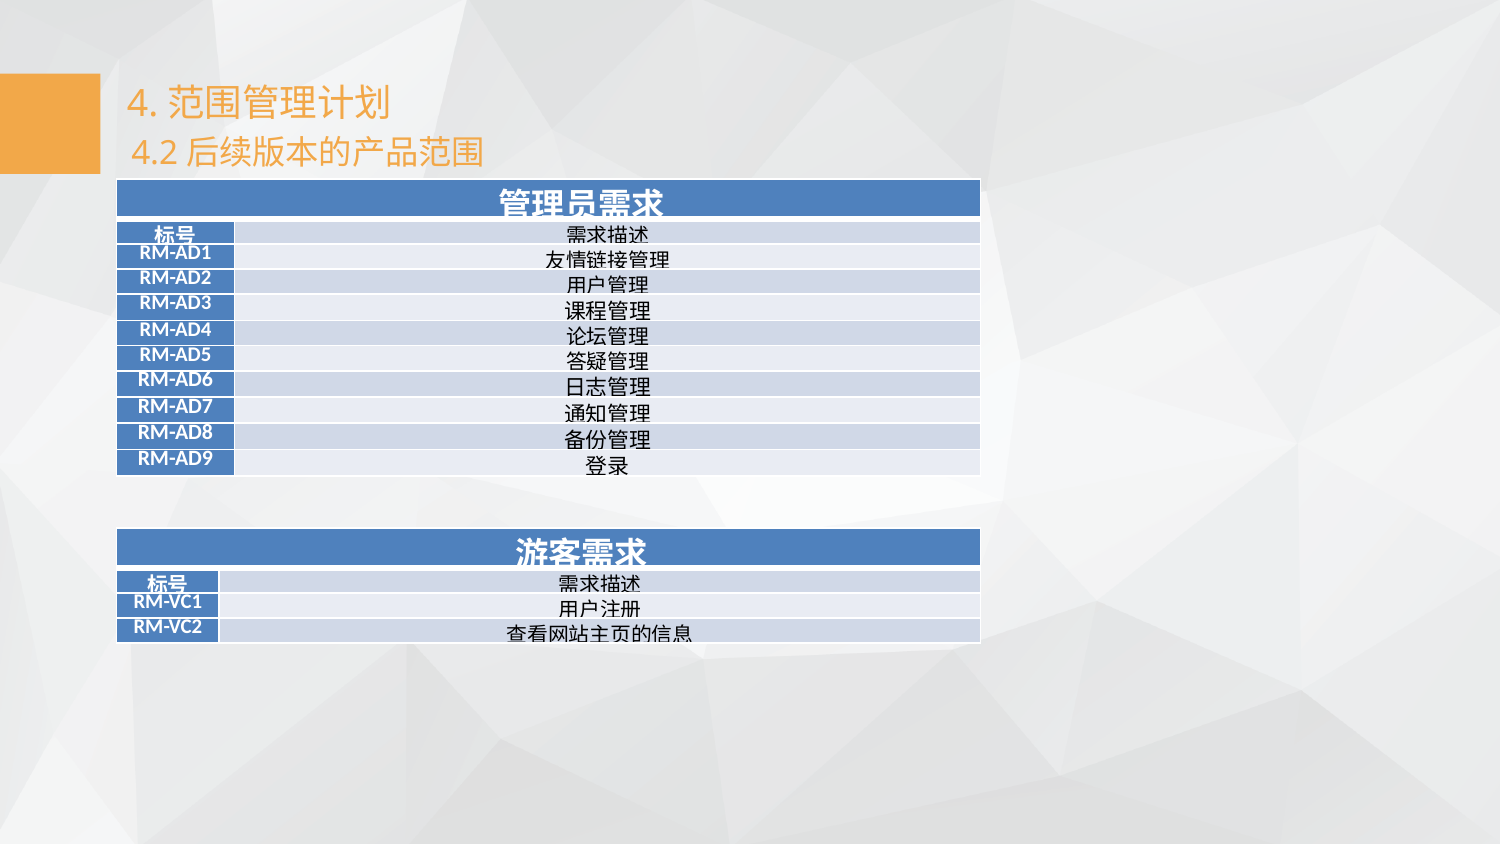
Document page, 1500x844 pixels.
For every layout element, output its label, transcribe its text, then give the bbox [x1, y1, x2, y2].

table_cell 通知管理 [235, 398, 980, 422]
table_cell 需求描述 [235, 222, 980, 243]
table_cell RM-AD6 [117, 372, 234, 396]
table_header 管理员需求 [117, 180, 980, 216]
table_cell RM-AD9 [117, 450, 234, 475]
table_cell 友情链接管理 [235, 245, 980, 268]
table_cell 标号 [117, 222, 234, 243]
table_header 游客需求 [117, 529, 980, 565]
picture [0, 0, 1500, 844]
table_cell 备份管理 [235, 424, 980, 449]
table_cell RM-AD5 [117, 346, 234, 370]
table_cell 登录 [235, 450, 980, 475]
text_box [0, 71, 102, 176]
table_cell RM-AD2 [117, 270, 234, 293]
text_box 4.2后续版本的产品范围 [116, 123, 597, 178]
table_cell 标号 [117, 571, 218, 592]
table_cell 课程管理 [235, 295, 980, 320]
table_cell RM-AD3 [117, 295, 234, 320]
table_cell RM-AD1 [117, 245, 234, 268]
table_cell 用户管理 [235, 270, 980, 293]
table_cell 日志管理 [235, 372, 980, 396]
table_cell RM-AD8 [117, 424, 234, 449]
table_cell RM-VC2 [117, 619, 218, 642]
table_cell RM-AD7 [117, 398, 234, 422]
text_box 4.范围管理计划 [112, 71, 433, 131]
table_cell 答疑管理 [235, 346, 980, 370]
table_cell 用户注册 [220, 594, 980, 617]
table_cell 论坛管理 [235, 321, 980, 345]
table_cell 需求描述 [220, 571, 980, 592]
table_cell RM-AD4 [117, 321, 234, 345]
table_cell RM-VC1 [117, 594, 218, 617]
table_cell 查看网站主页的信息 [220, 619, 980, 642]
